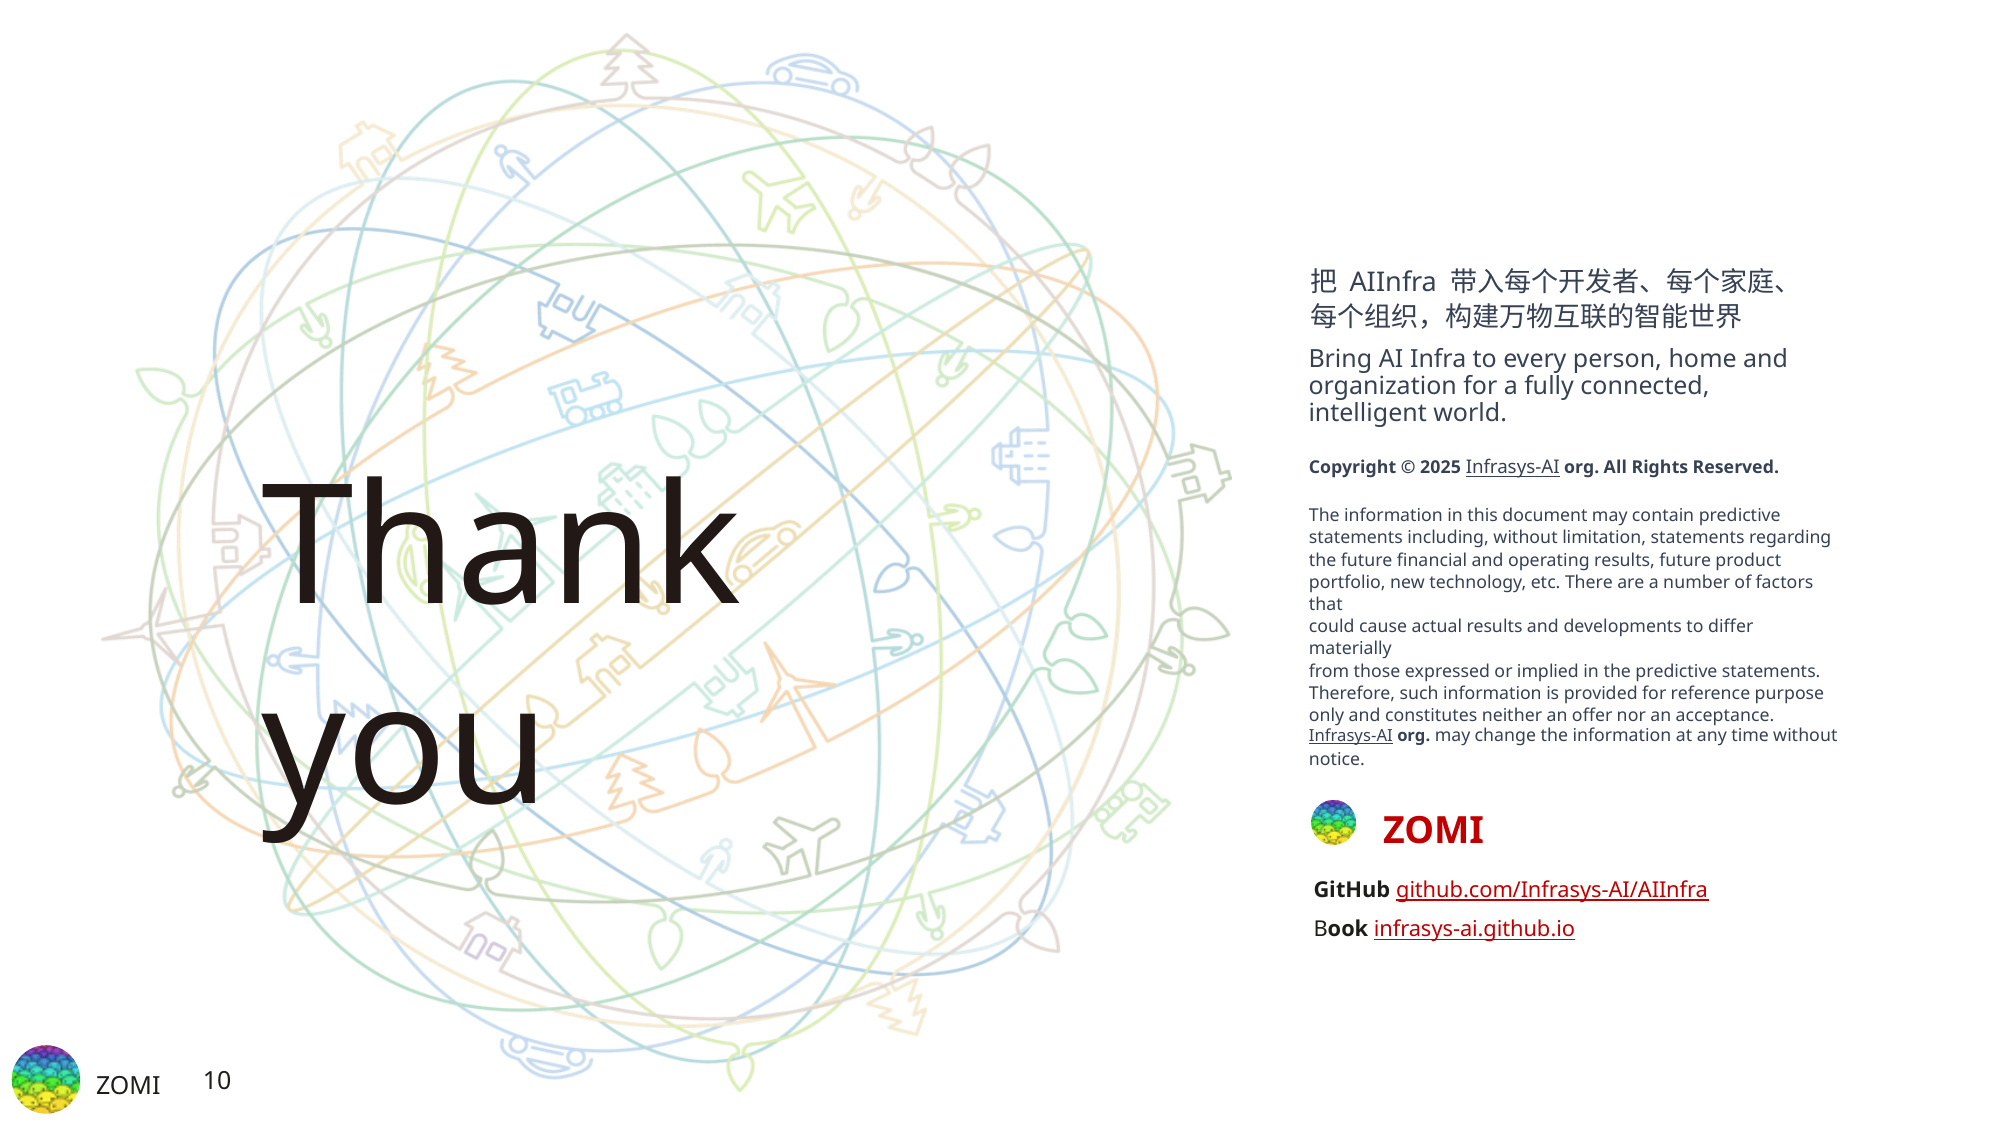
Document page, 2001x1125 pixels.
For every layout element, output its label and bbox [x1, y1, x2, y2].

picture [1312, 800, 1356, 845]
picture [11, 1045, 81, 1114]
